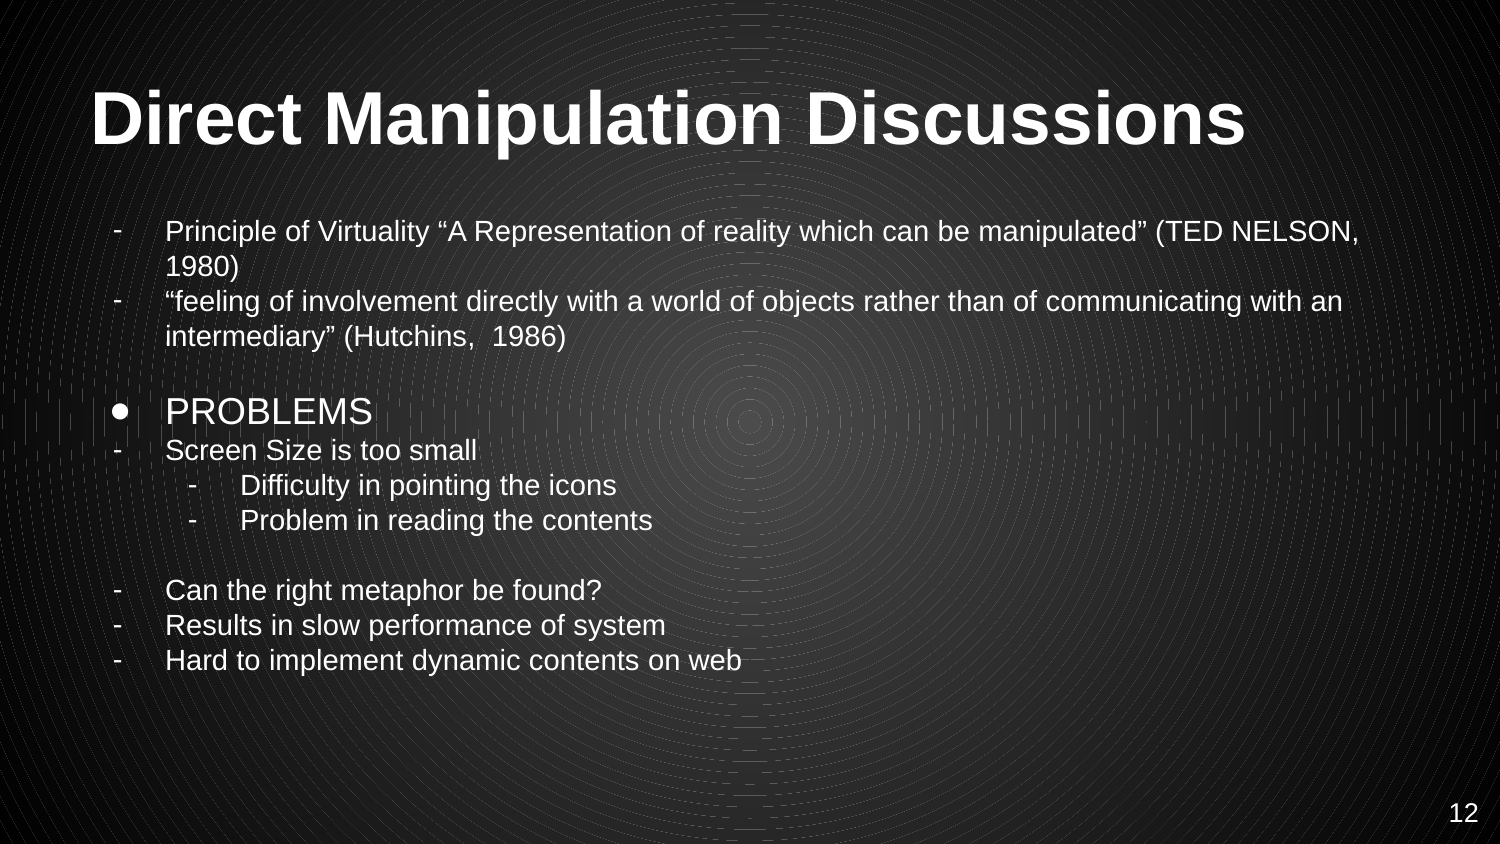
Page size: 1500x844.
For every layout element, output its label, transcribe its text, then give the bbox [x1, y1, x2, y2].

list Principle of Virtuality “A Representation of reality which can be manipulated” (TED NELSON, 1980) “feeling of involvement directly with a world of objects rather than of communicating with an intermediary” (Hutchins, 1986) PROBLEMS Screen Size is too small Difficulty in pointing the icons Problem in reading the contents Can the right metaphor be found? Results in slow performance of system Hard to implement dynamic contents on web [75, 196, 1425, 808]
title Direct Manipulation Discussions [75, 33, 1425, 175]
slide_number ‹#› [1403, 779, 1494, 844]
